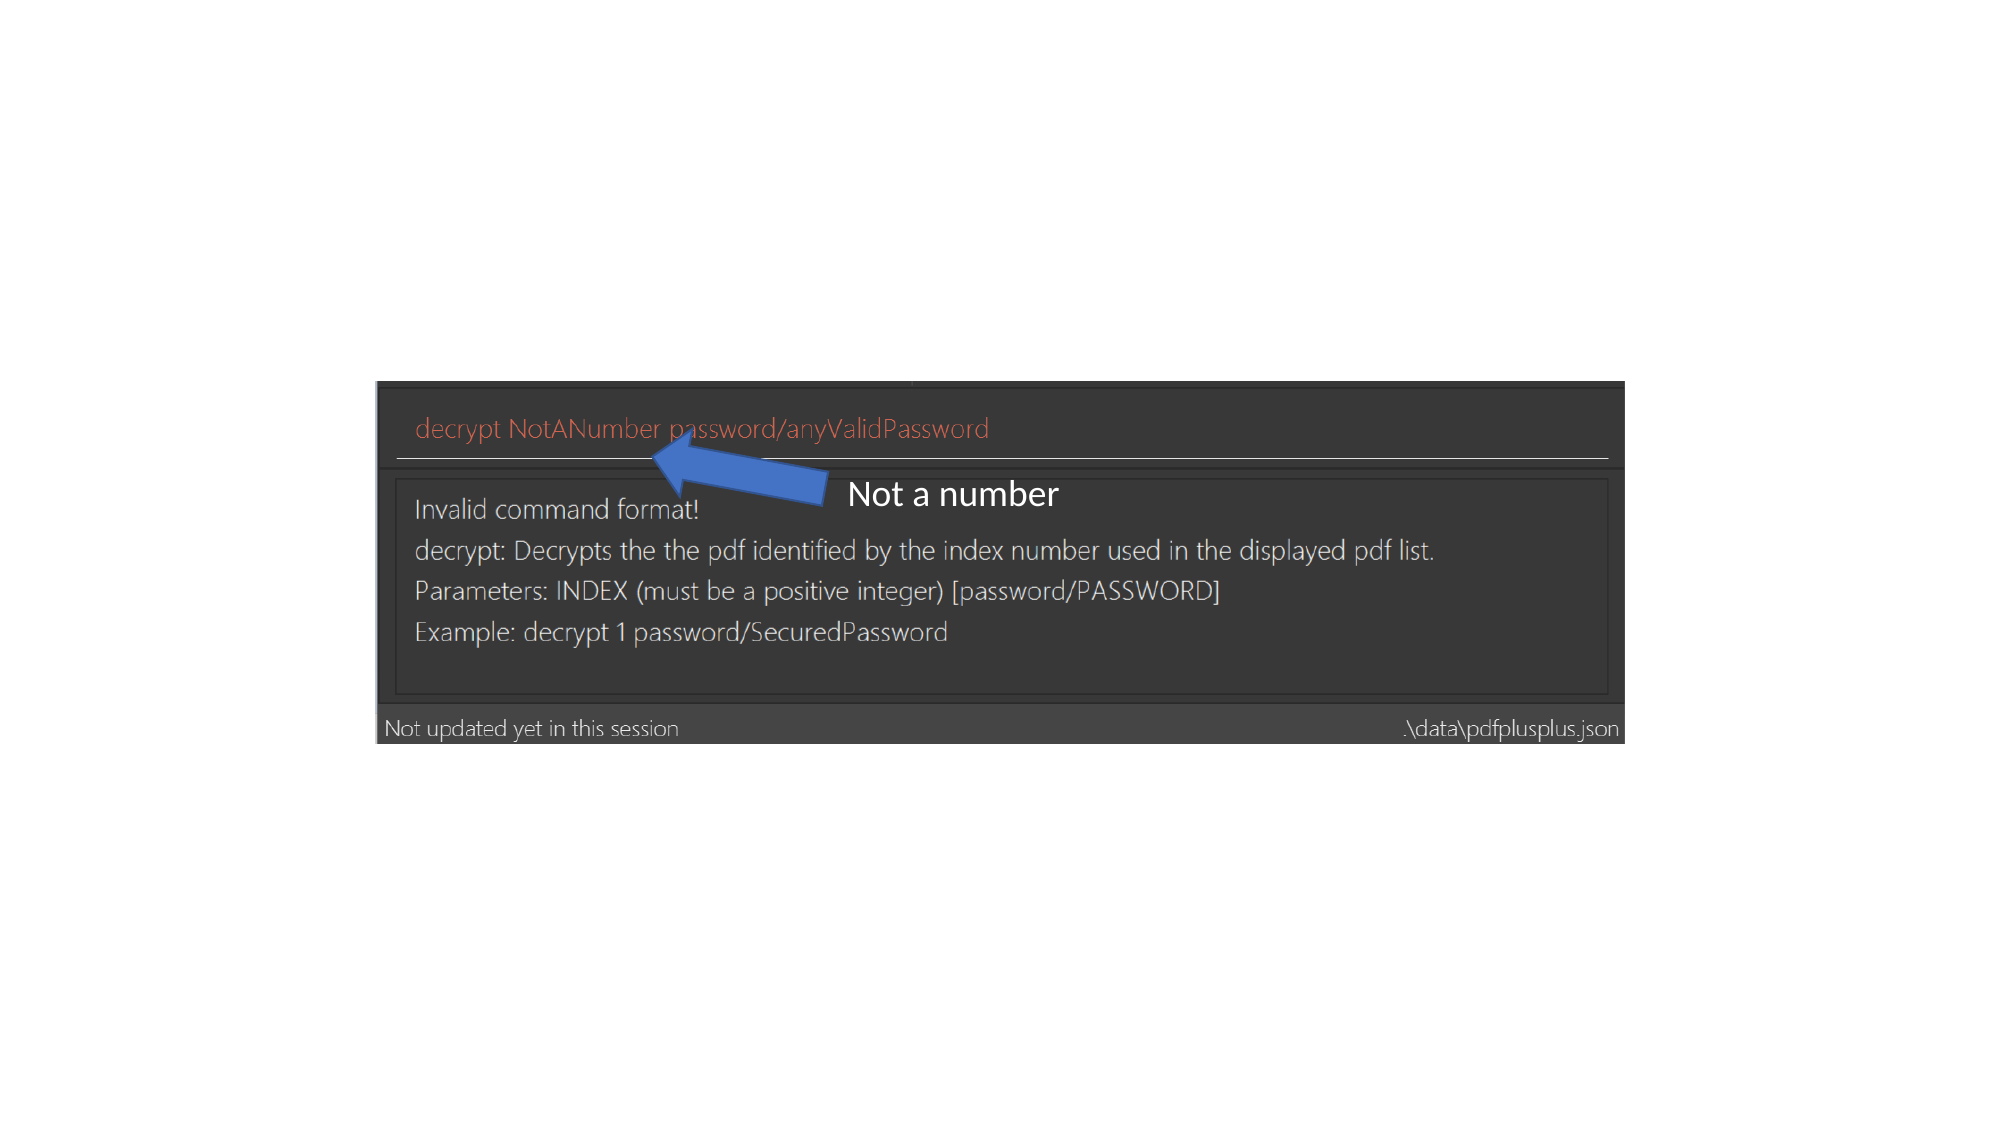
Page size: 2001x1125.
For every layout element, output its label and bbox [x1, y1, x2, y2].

picture [375, 381, 1625, 744]
